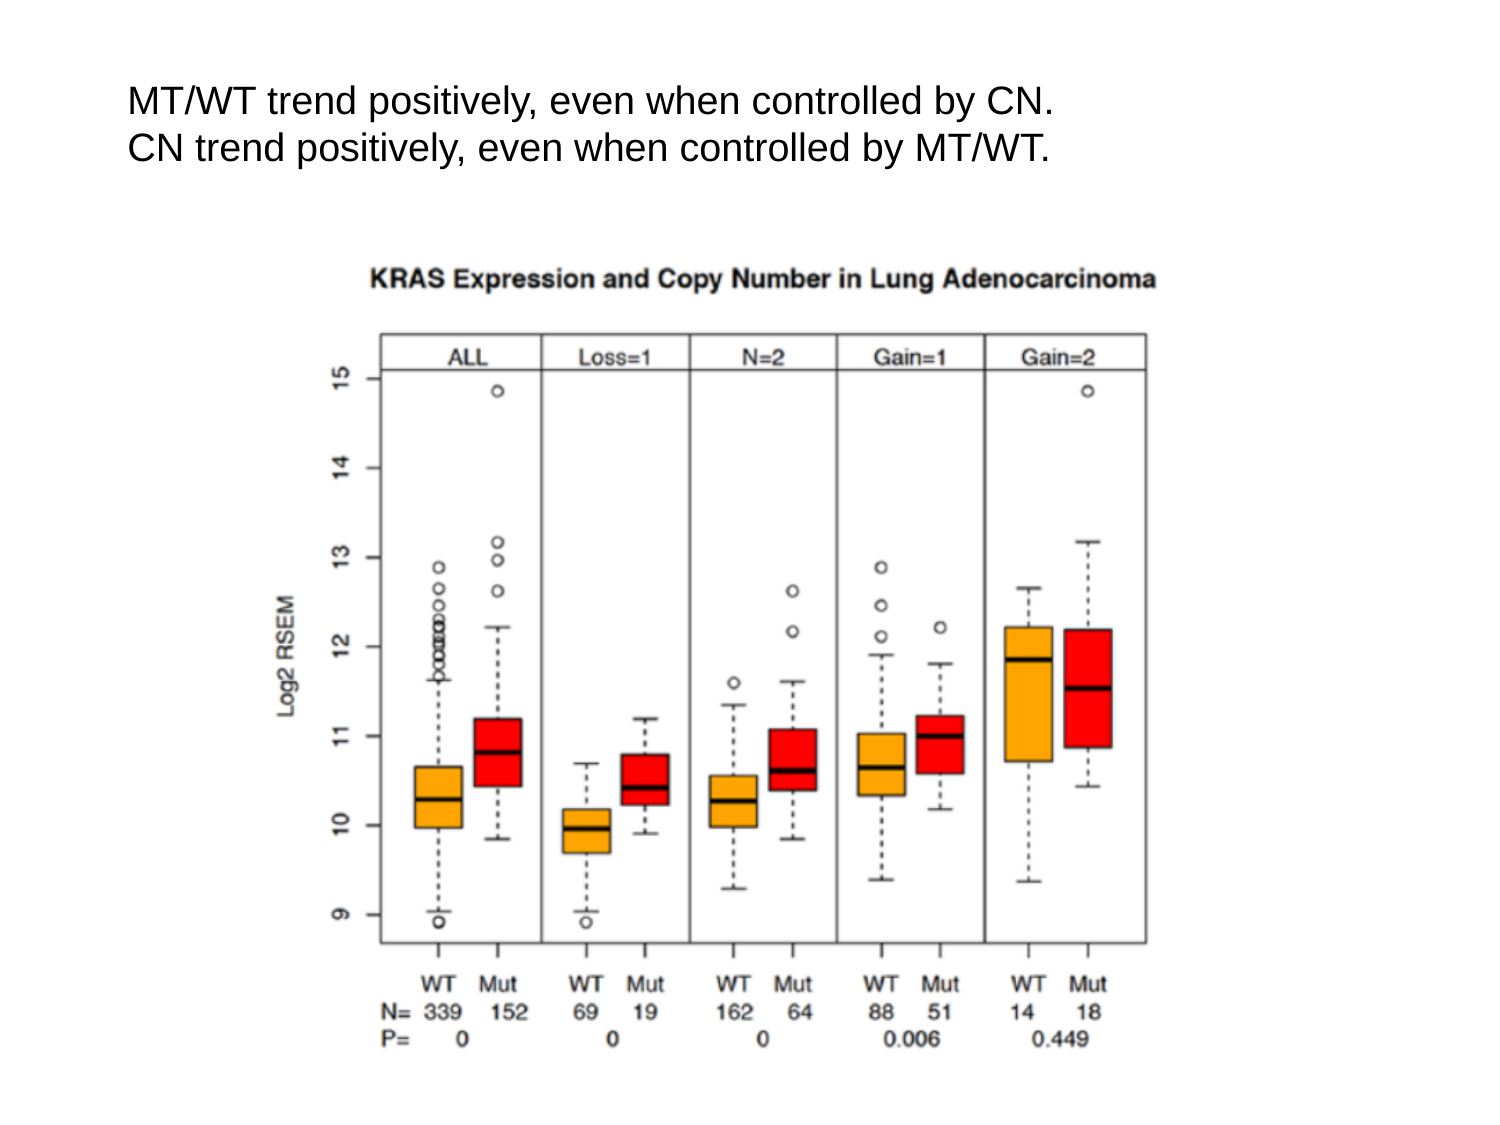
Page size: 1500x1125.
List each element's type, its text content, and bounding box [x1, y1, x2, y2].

picture [246, 249, 1171, 1065]
title MT/WT trend positively, even when controlled by CN. CN trend positively, even when controlled by MT/WT. [112, 59, 1500, 186]
